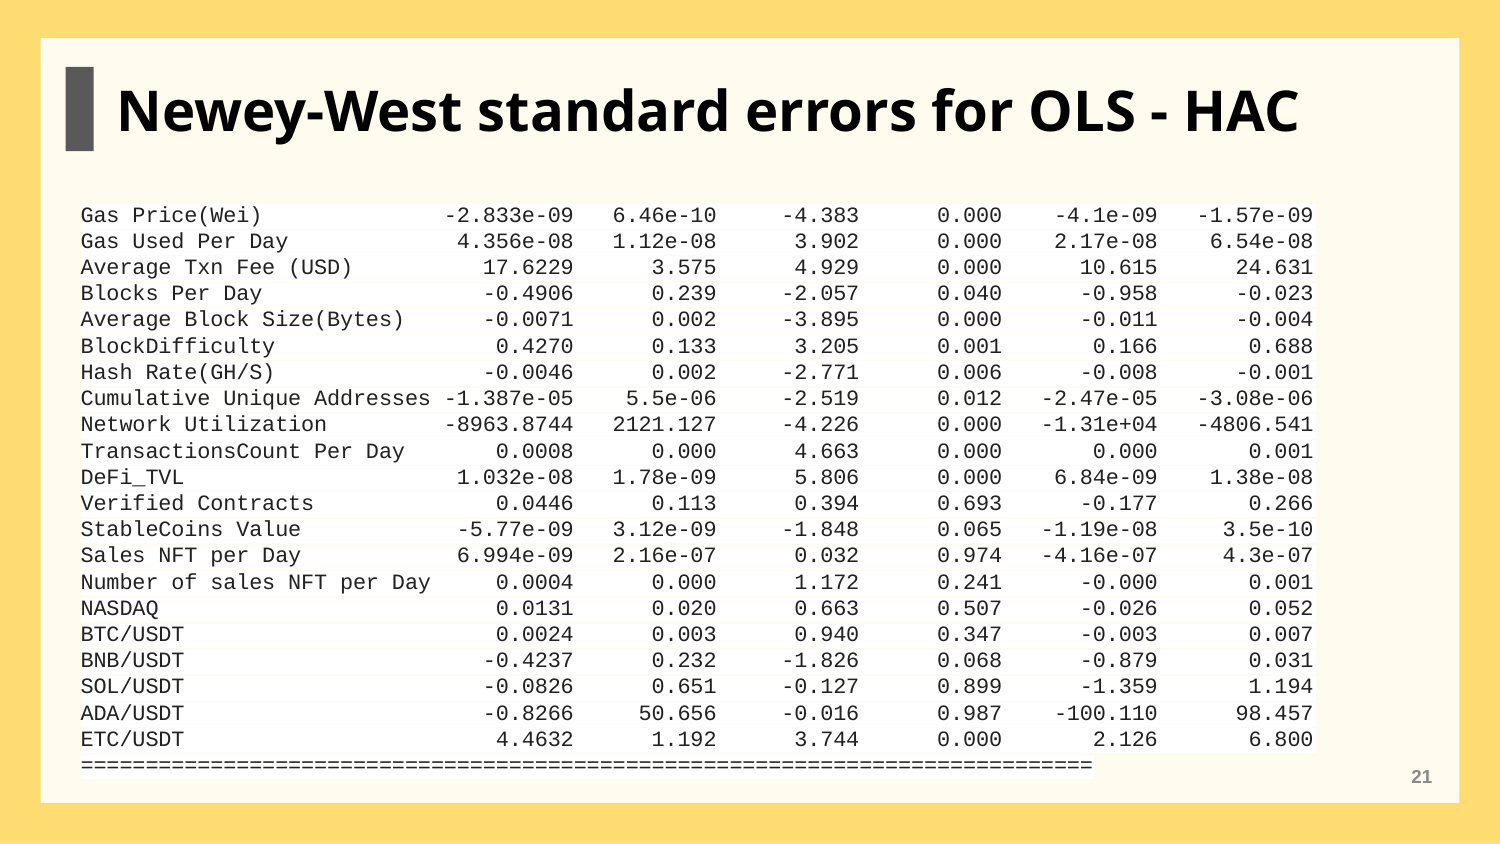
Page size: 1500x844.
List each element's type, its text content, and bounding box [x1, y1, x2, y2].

text_box Gas Price(Wei) -2.833e-09 6.46e-10 -4.383 0.000 -4.1e-09 -1.57e-09 Gas Used Per Day 4.356e-08 1.12e-08 3.902 0.000 2.17e-08 6.54e-08 Average Txn Fee (USD) 17.6229 3.575 4.929 0.000 10.615 24.631 Blocks Per Day -0.4906 0.239 -2.057 0.040 -0.958 -0.023 Average Block Size(Bytes) -0.0071 0.002 -3.895 0.000 -0.011 -0.004 BlockDifficulty 0.4270 0.133 3.205 0.001 0.166 0.688 Hash Rate(GH/S) -0.0046 0.002 -2.771 0.006 -0.008 -0.001 Cumulative Unique Addresses -1.387e-05 5.5e-06 -2.519 0.012 -2.47e-05 -3.08e-06 Network Utilization -8963.8744 2121.127 -4.226 0.000 -1.31e+04 -4806.541 TransactionsCount Per Day 0.0008 0.000 4.663 0.000 0.000 0.001 DeFi_TVL 1.032e-08 1.78e-09 5.806 0.000 6.84e-09 1.38e-08 Verified Contracts 0.0446 0.113 0.394 0.693 -0.177 0.266 StableCoins Value -5.77e-09 3.12e-09 -1.848 0.065 -1.19e-08 3.5e-10 Sales NFT per Day 6.994e-09 2.16e-07 0.032 0.974 -4.16e-07 4.3e-07 Number of sales NFT per Day 0.0004 0.000 1.172 0.241 -0.000 0.001 NASDAQ 0.0131 0.020 0.663 0.507 -0.026 0.052 BTC/USDT 0.0024 0.003 0.940 0.347 -0.003 0.007 BNB/USDT -0.4237 0.232 -1.826 0.068 -0.879 0.031 SOL/USDT -0.0826 0.651 -0.127 0.899 -1.359 1.194 ADA/USDT -0.8266 50.656 -0.016 0.987 -100.110 98.457 ETC/USDT 4.4632 1.192 3.744 0.000 2.126 6.800 ============================================================================== [65, 185, 1418, 792]
text_box Newey-West standard errors for OLS - HAC [105, 69, 1459, 150]
slide_number ‹#› [1106, 753, 1444, 799]
text_box [65, 66, 94, 152]
text_box [0, 0, 1500, 844]
